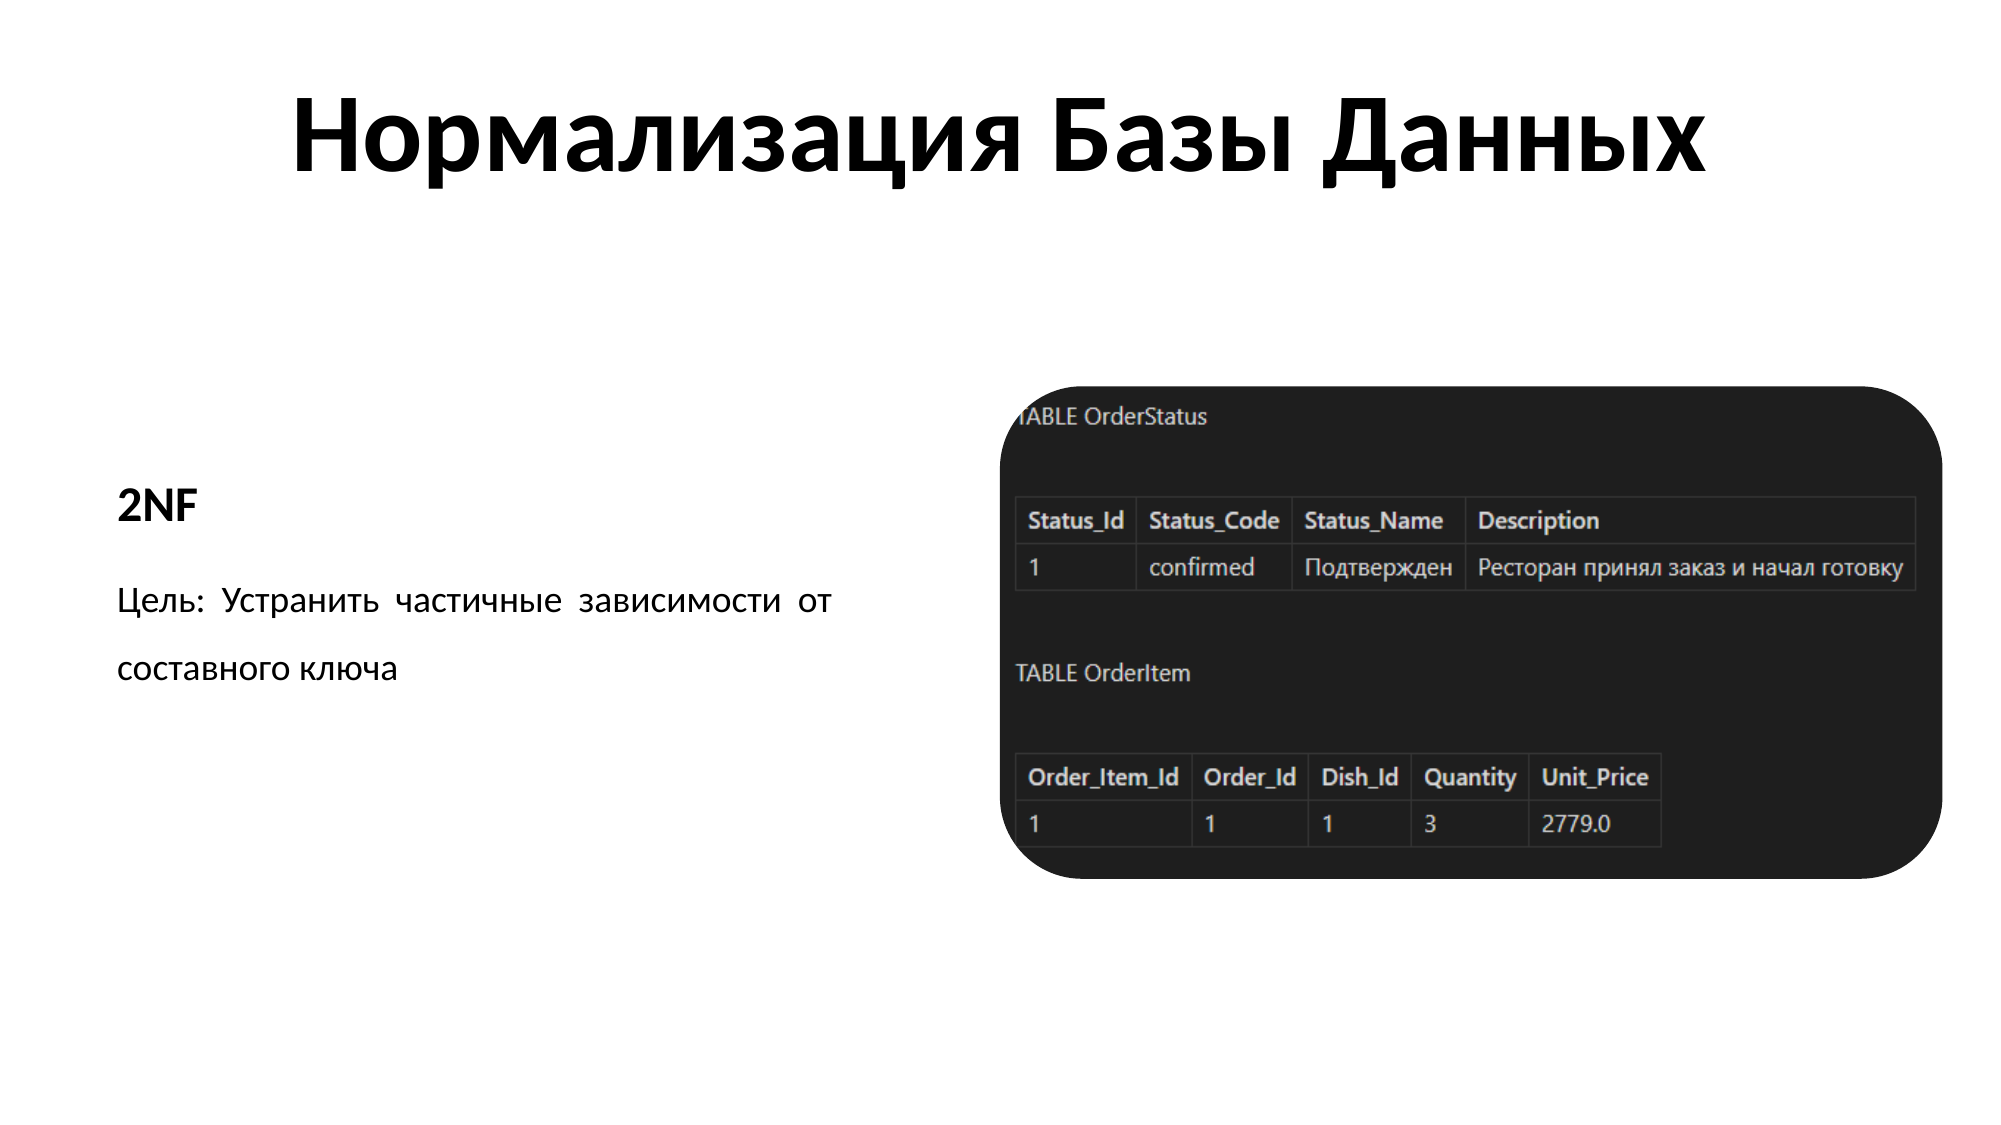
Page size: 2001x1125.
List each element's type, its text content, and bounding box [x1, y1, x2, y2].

title Нормализация Базы Данных [171, 27, 1829, 203]
picture [999, 386, 1943, 880]
text_box 2NF Цель: Устранить частичные зависимости от составного ключа [101, 434, 848, 696]
